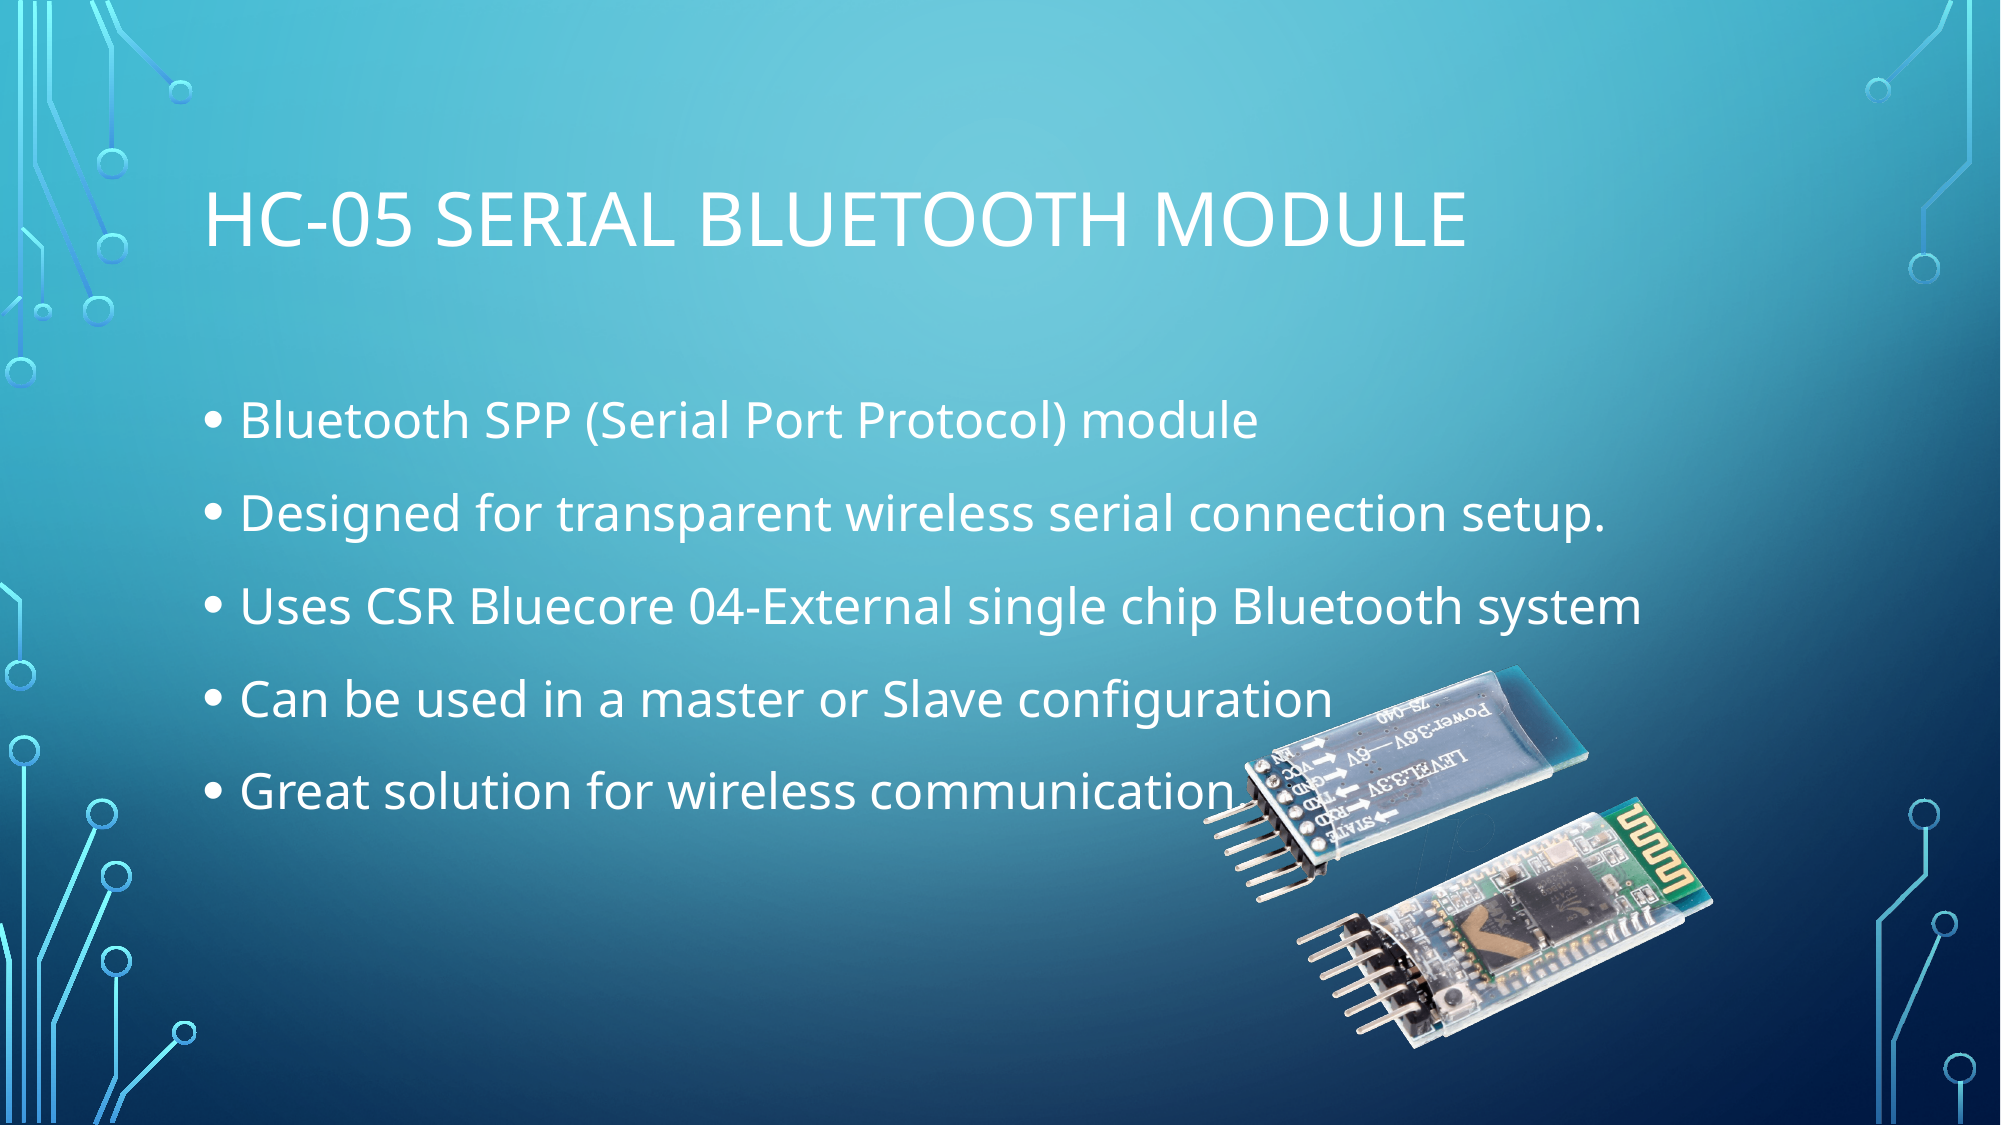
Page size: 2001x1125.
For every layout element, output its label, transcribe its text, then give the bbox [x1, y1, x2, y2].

picture [1185, 659, 1721, 1058]
list Bluetooth SPP (Serial Port Protocol) module Designed for transparent wireless serial connection setup. Uses CSR Bluecore 04-External single chip Bluetooth system Can be used in a master or Slave configuration Great solution for wireless communication. [187, 369, 1813, 950]
title HC-05 Serial Bluetooth Module [187, 101, 1813, 344]
